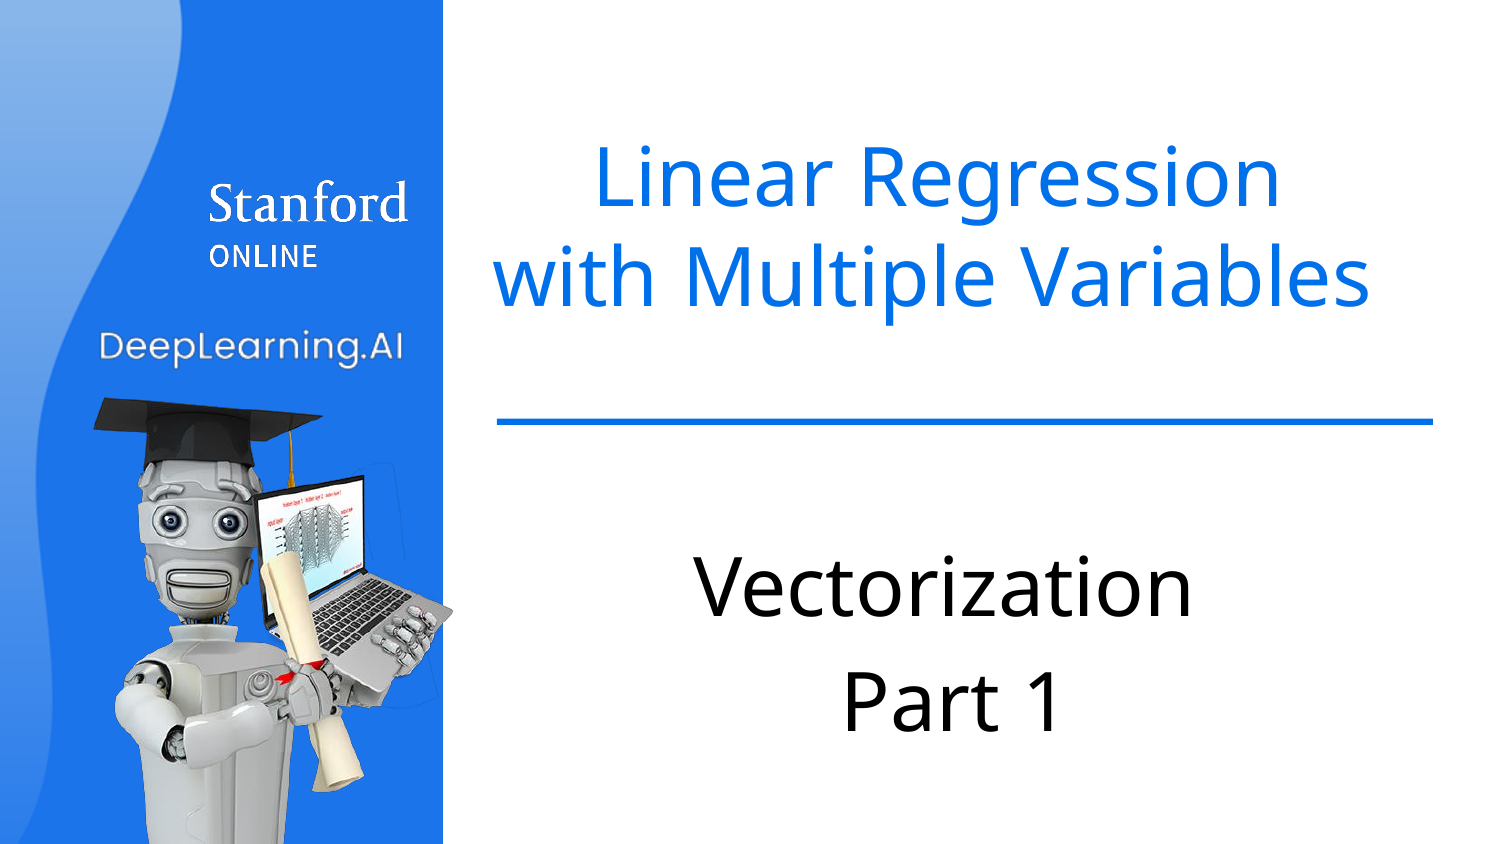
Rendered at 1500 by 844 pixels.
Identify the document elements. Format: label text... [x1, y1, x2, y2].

picture [0, 0, 463, 844]
title Linear Regression with Multiple Variables [490, 122, 1441, 323]
text_box Vectorization Part 1 [691, 515, 1240, 748]
